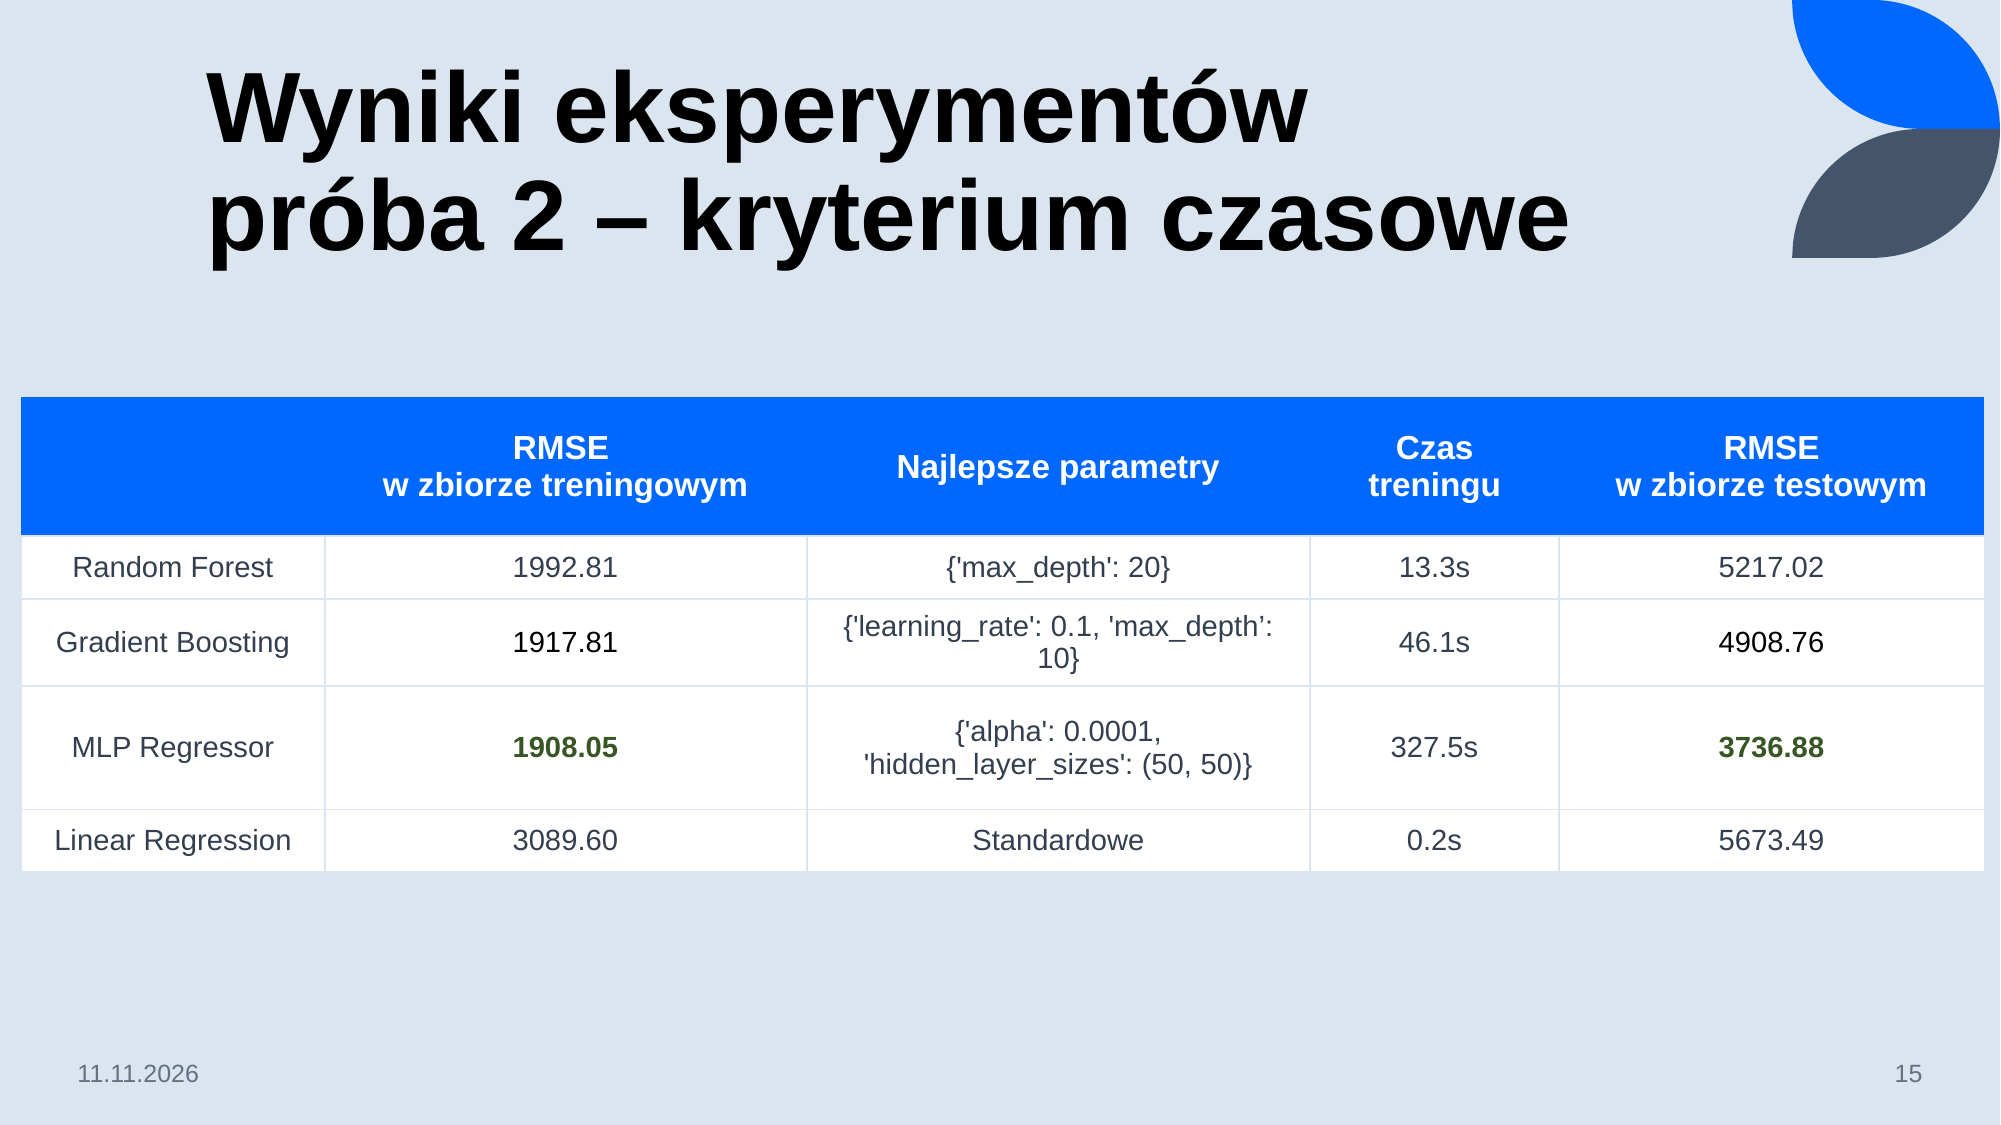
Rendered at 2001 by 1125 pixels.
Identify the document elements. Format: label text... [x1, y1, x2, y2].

table_cell 1992.81 [326, 537, 806, 598]
table_cell Random Forest [22, 537, 324, 598]
table_cell 1917.81 [326, 600, 806, 685]
table_cell 3089.60 [326, 810, 806, 871]
slide_number 15 [1665, 1042, 1938, 1103]
table_cell 0.2s [1311, 810, 1558, 871]
table_cell Linear Regression [22, 810, 324, 871]
table_header Najlepsze parametry [807, 397, 1310, 535]
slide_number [62, 1042, 342, 1103]
table_cell {'learning_rate': 0.1, 'max_depth’: 10} [808, 600, 1309, 685]
table_header RMSE w zbiorze treningowym [325, 397, 807, 535]
table_cell 13.3s [1311, 537, 1558, 598]
table_cell Standardowe [808, 810, 1309, 871]
table_cell Gradient Boosting [22, 600, 324, 685]
table_cell 5673.49 [1560, 810, 1984, 871]
table_cell 3736.88 [1560, 687, 1984, 809]
table_header RMSE w zbiorze testowym [1559, 397, 1984, 535]
table_cell {'max_depth': 20} [808, 537, 1309, 598]
table_cell MLP Regressor [22, 687, 324, 809]
table_header Czas treningu [1310, 397, 1559, 535]
table_cell 4908.76 [1560, 600, 1984, 685]
title Wyniki eksperymentów próba 2 – kryterium czasowe [191, 62, 1796, 280]
table_cell 327.5s [1311, 687, 1558, 809]
table_cell 46.1s [1311, 600, 1558, 685]
table_cell {'alpha': 0.0001, 'hidden_layer_sizes': (50, 50)} [808, 687, 1309, 809]
table_cell 5217.02 [1560, 537, 1984, 598]
table_cell 1908.05 [326, 687, 806, 809]
table_header [21, 397, 325, 535]
